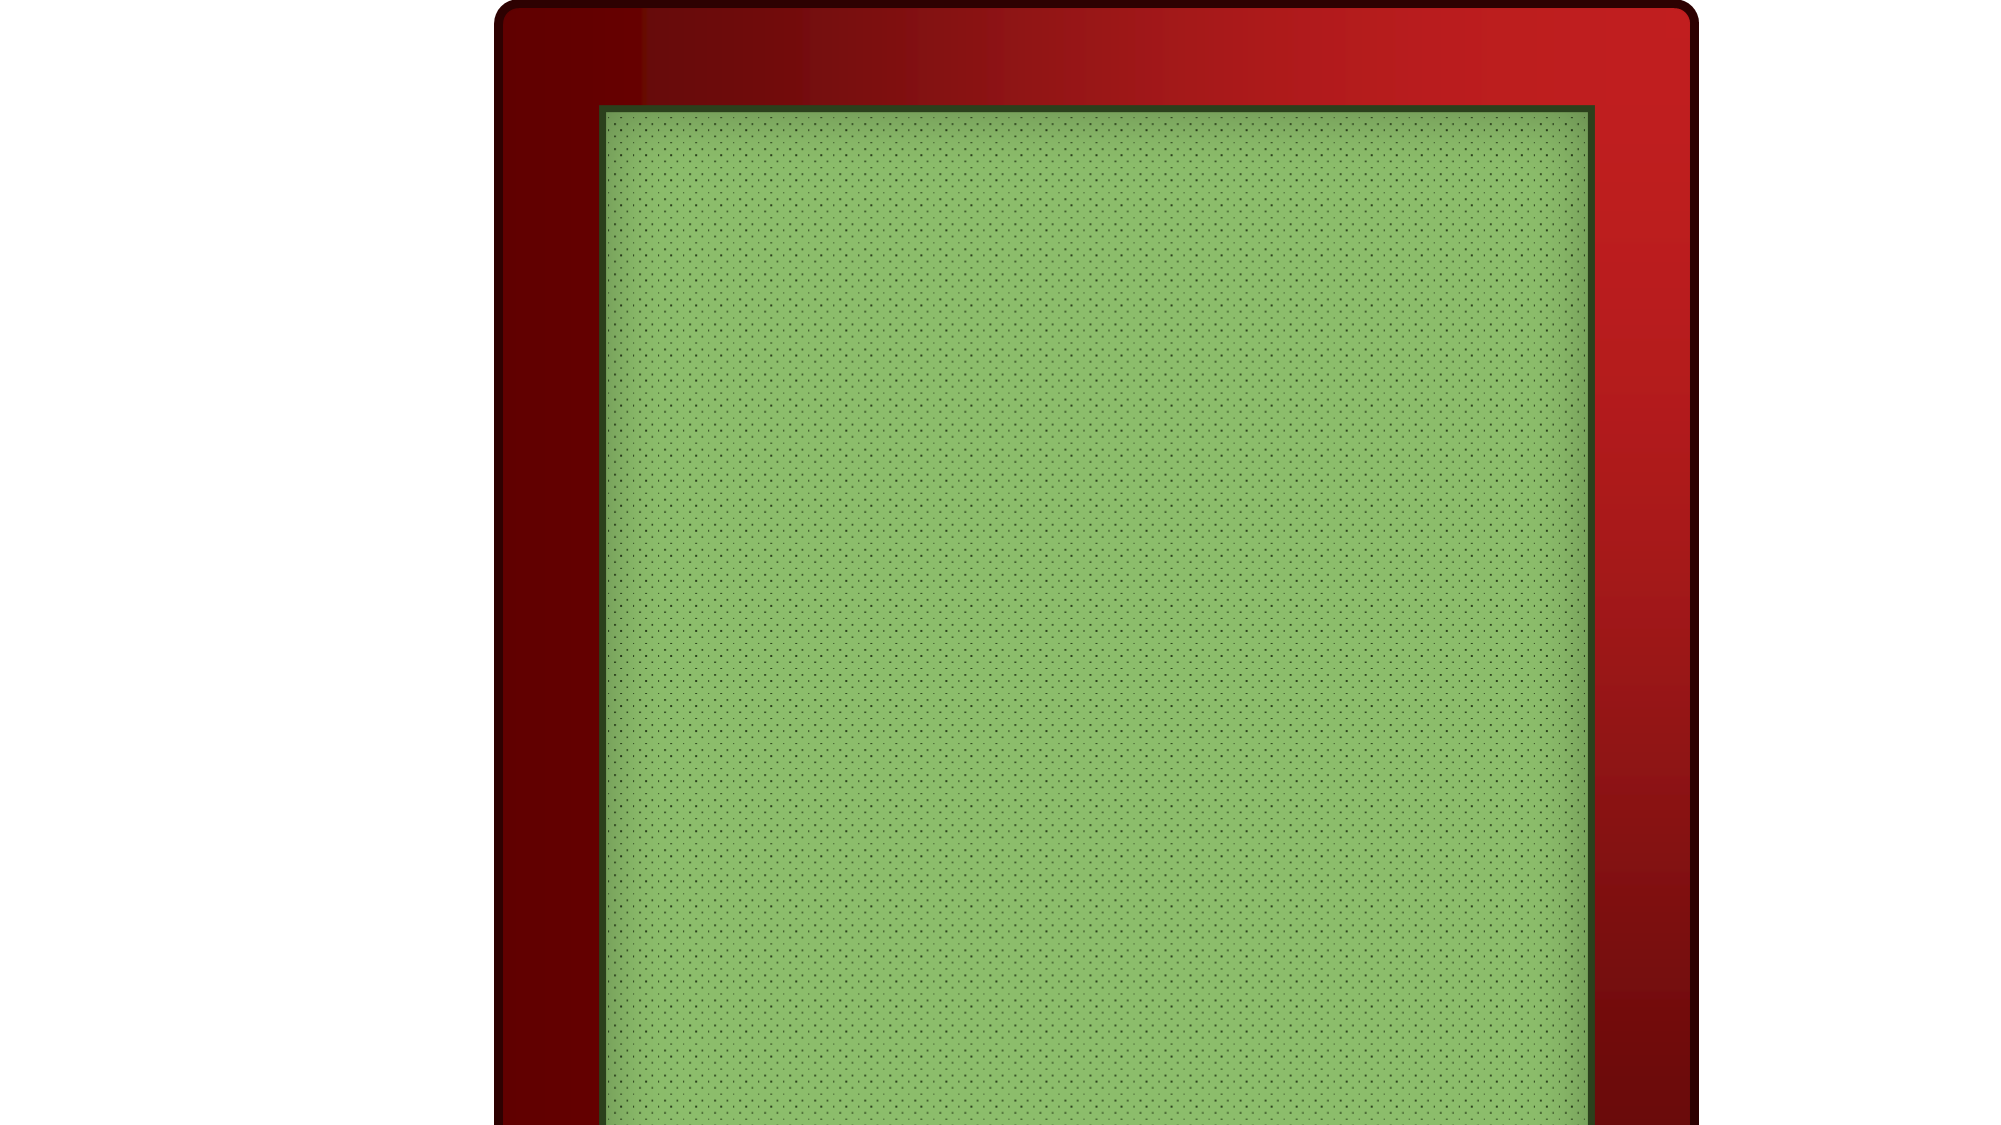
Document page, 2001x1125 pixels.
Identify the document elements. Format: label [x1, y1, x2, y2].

picture [494, 0, 1699, 1125]
